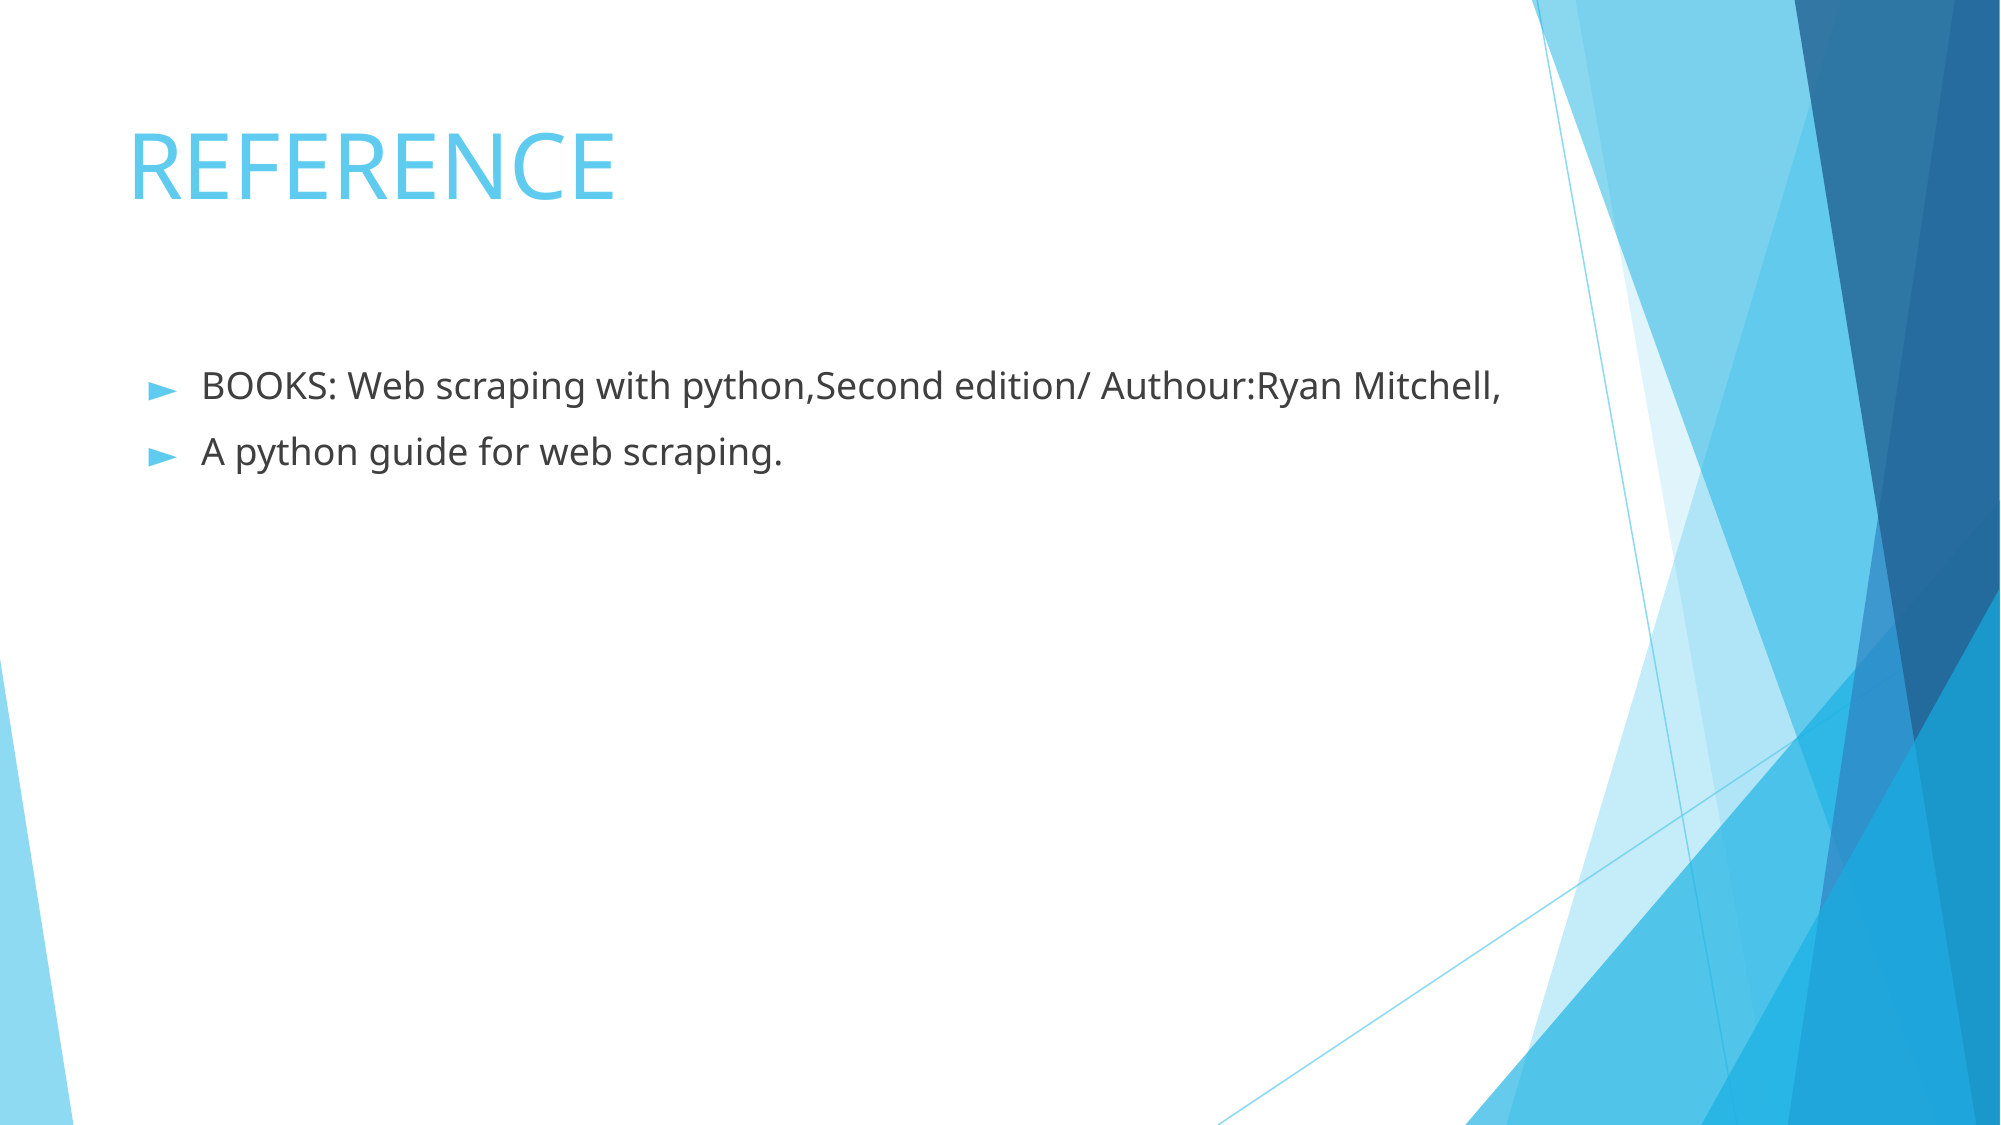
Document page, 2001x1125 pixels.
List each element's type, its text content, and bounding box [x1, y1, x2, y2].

title REFERENCE [111, 99, 1522, 317]
list BOOKS: Web scraping with python,Second edition/ Authour:Ryan Mitchell, A python guide for web scraping. [111, 354, 1522, 992]
